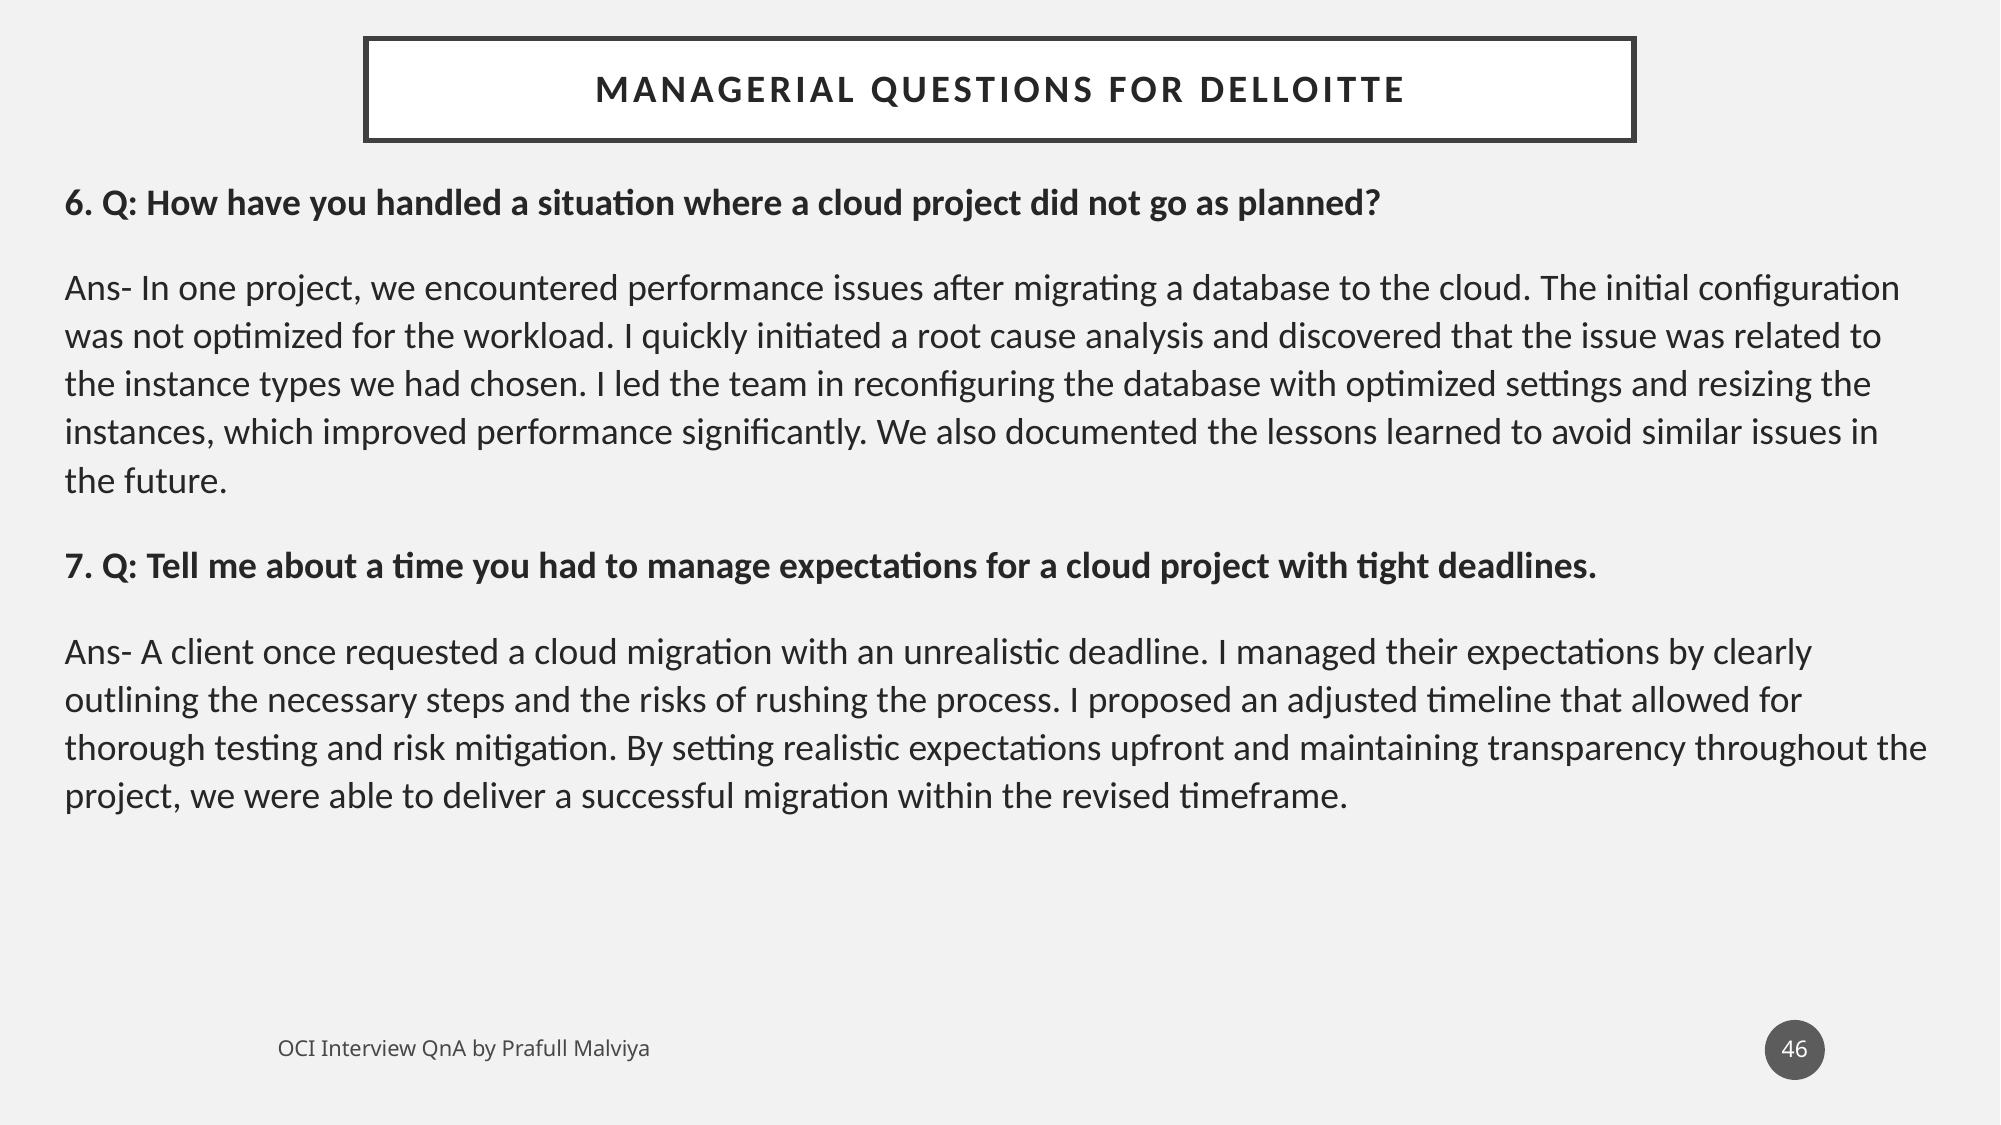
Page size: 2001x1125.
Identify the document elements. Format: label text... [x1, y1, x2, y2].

title Managerial Questions For Delloitte [363, 36, 1637, 143]
slide_number 46 [1764, 1019, 1825, 1080]
footer OCI Interview QnA by Prafull Malviya [262, 1023, 1231, 1076]
list 6. Q: How have you handled a situation where a cloud project did not go as planned? Ans- In one project, we encountered performance issues after migrating a database to the cloud. The initial configuration was not optimized for the workload. I quickly initiated a root cause analysis and discovered that the issue was related to the instance types we had chosen. I led the team in reconfiguring the database with optimized settings and resizing the instances, which improved performance significantly. We also documented the lessons learned to avoid similar issues in the future. 7. Q: Tell me about a time you had to manage expectations for a cloud project with tight deadlines. Ans- A client once requested a cloud migration with an unrealistic deadline. I managed their expectations by clearly outlining the necessary steps and the risks of rushing the process. I proposed an adjusted timeline that allowed for thorough testing and risk mitigation. By setting realistic expectations upfront and maintaining transparency throughout the project, we were able to deliver a successful migration within the revised timeframe. [49, 166, 1951, 1087]
